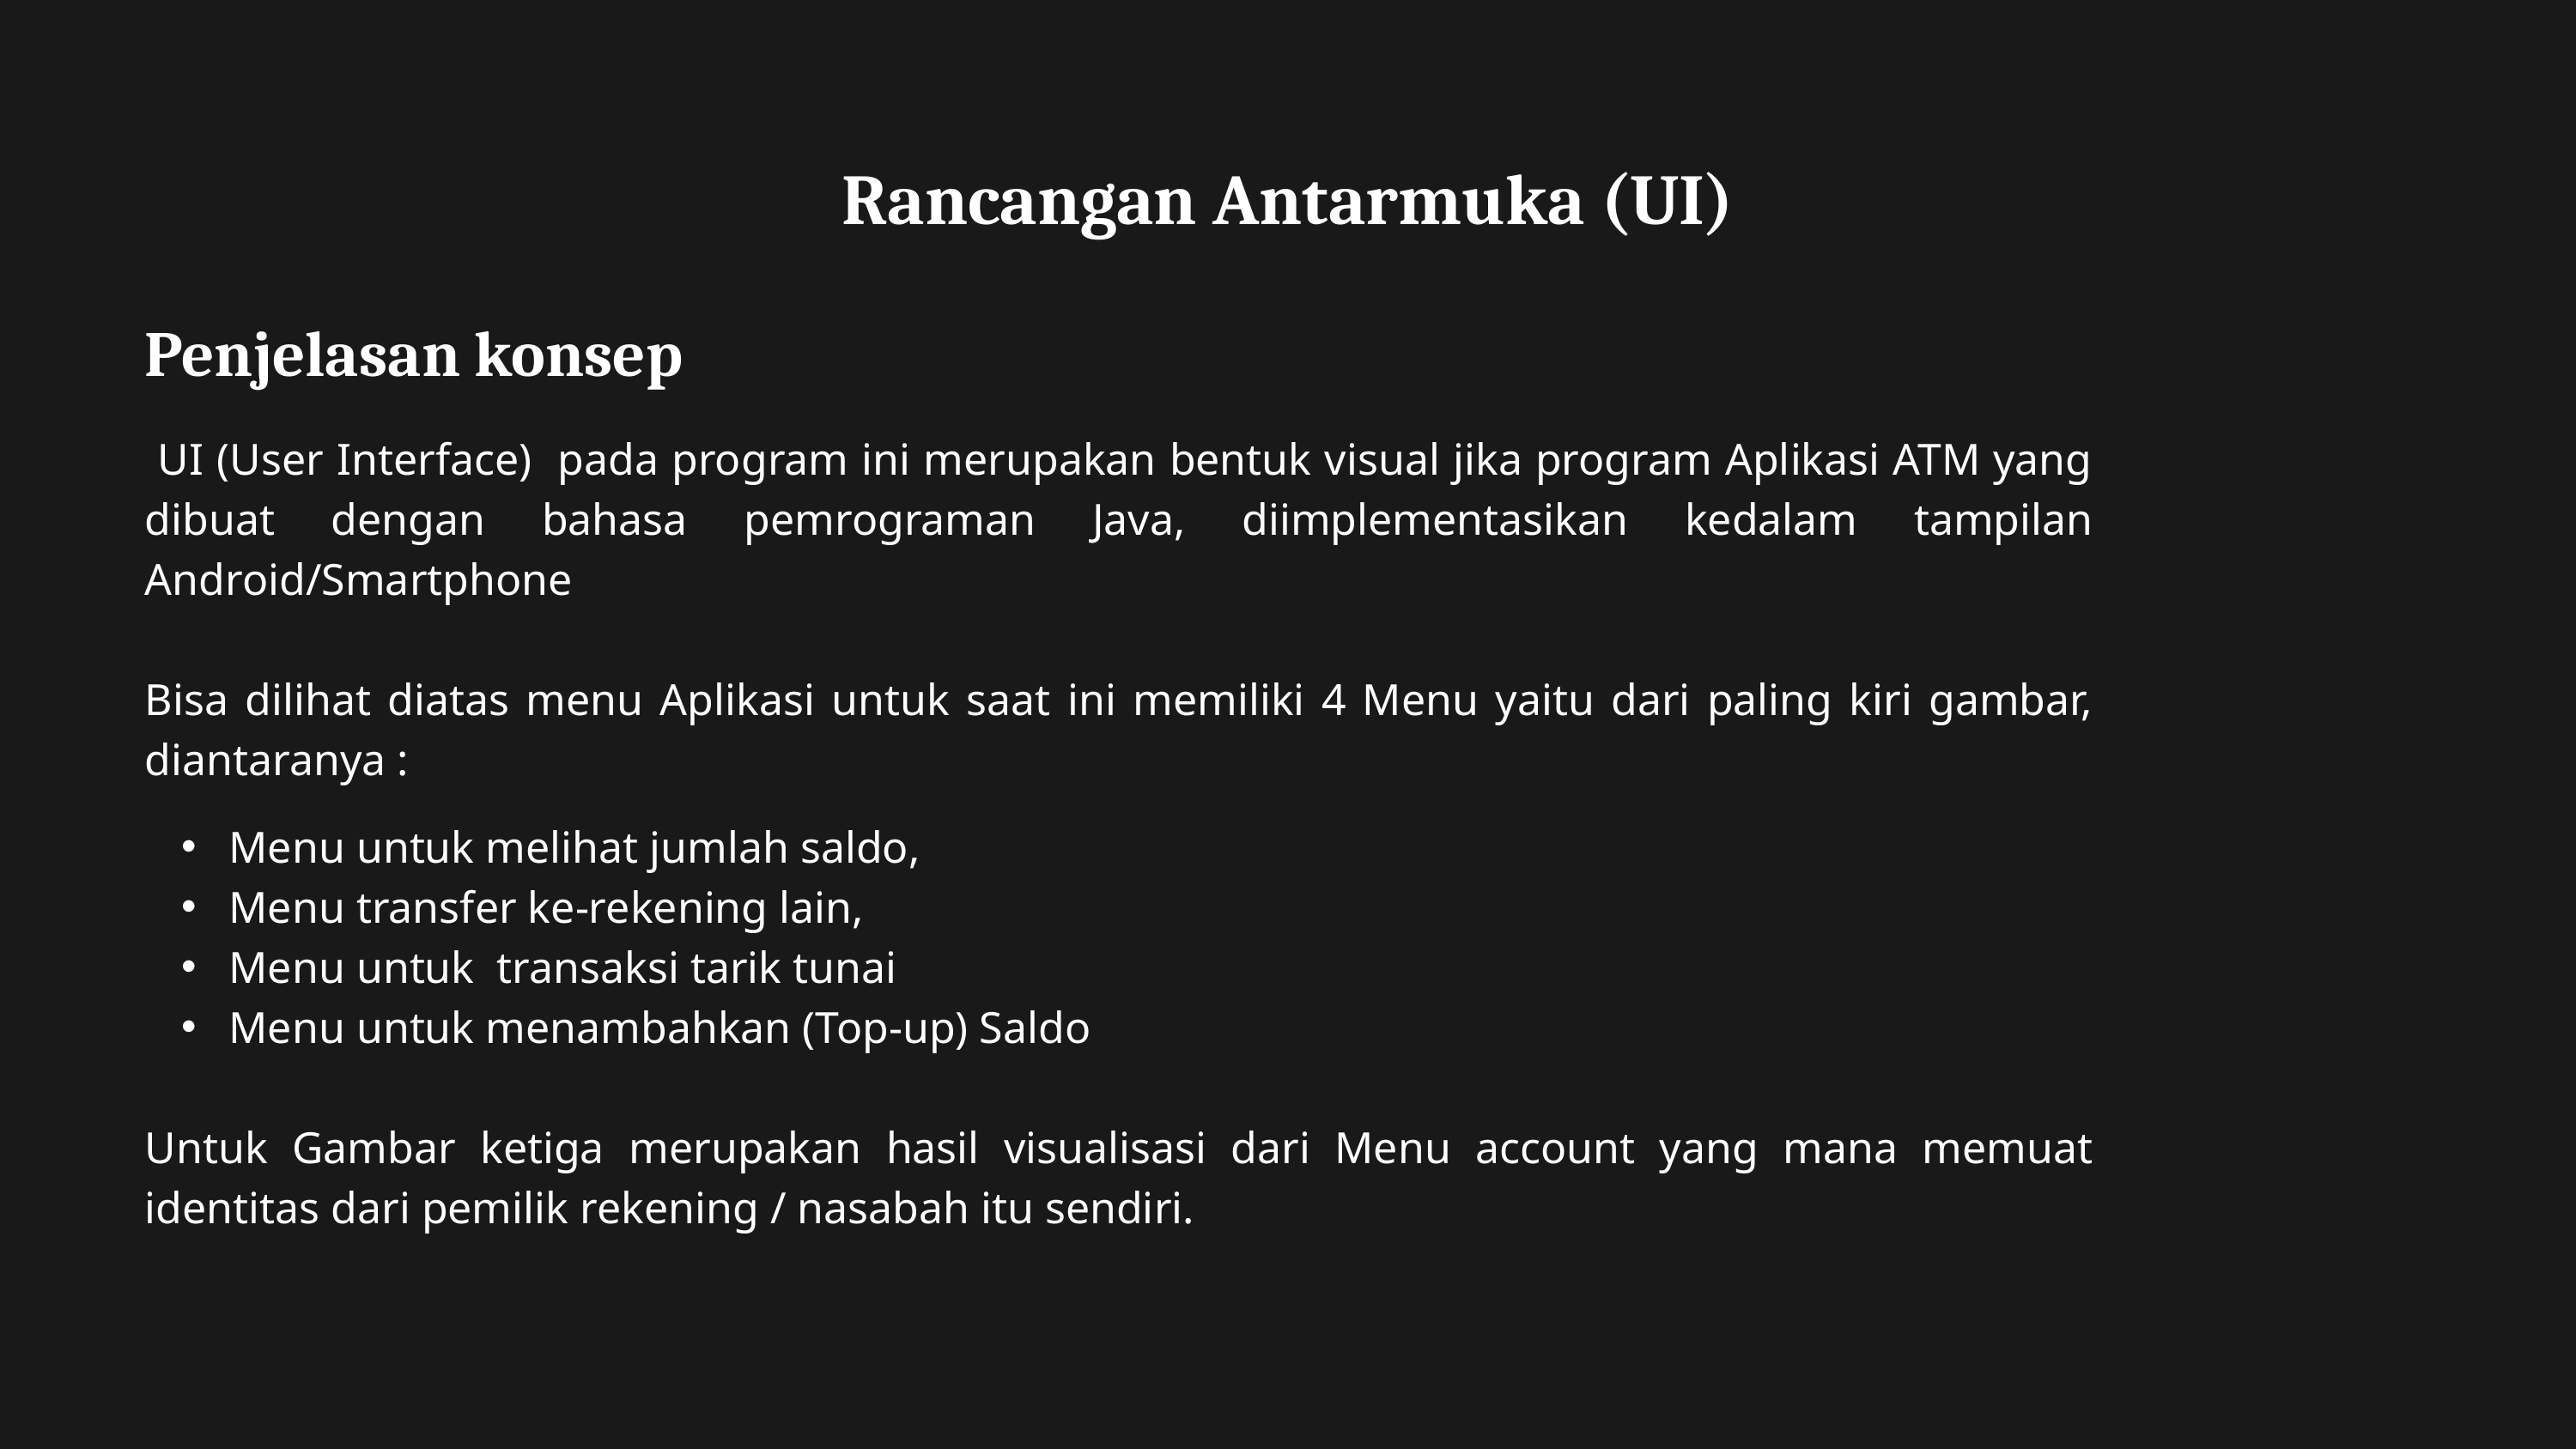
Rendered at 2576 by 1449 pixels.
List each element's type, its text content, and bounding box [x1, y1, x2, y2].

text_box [144, 311, 2094, 1274]
text_box Rancangan Antarmuka (UI) [807, 106, 1769, 239]
